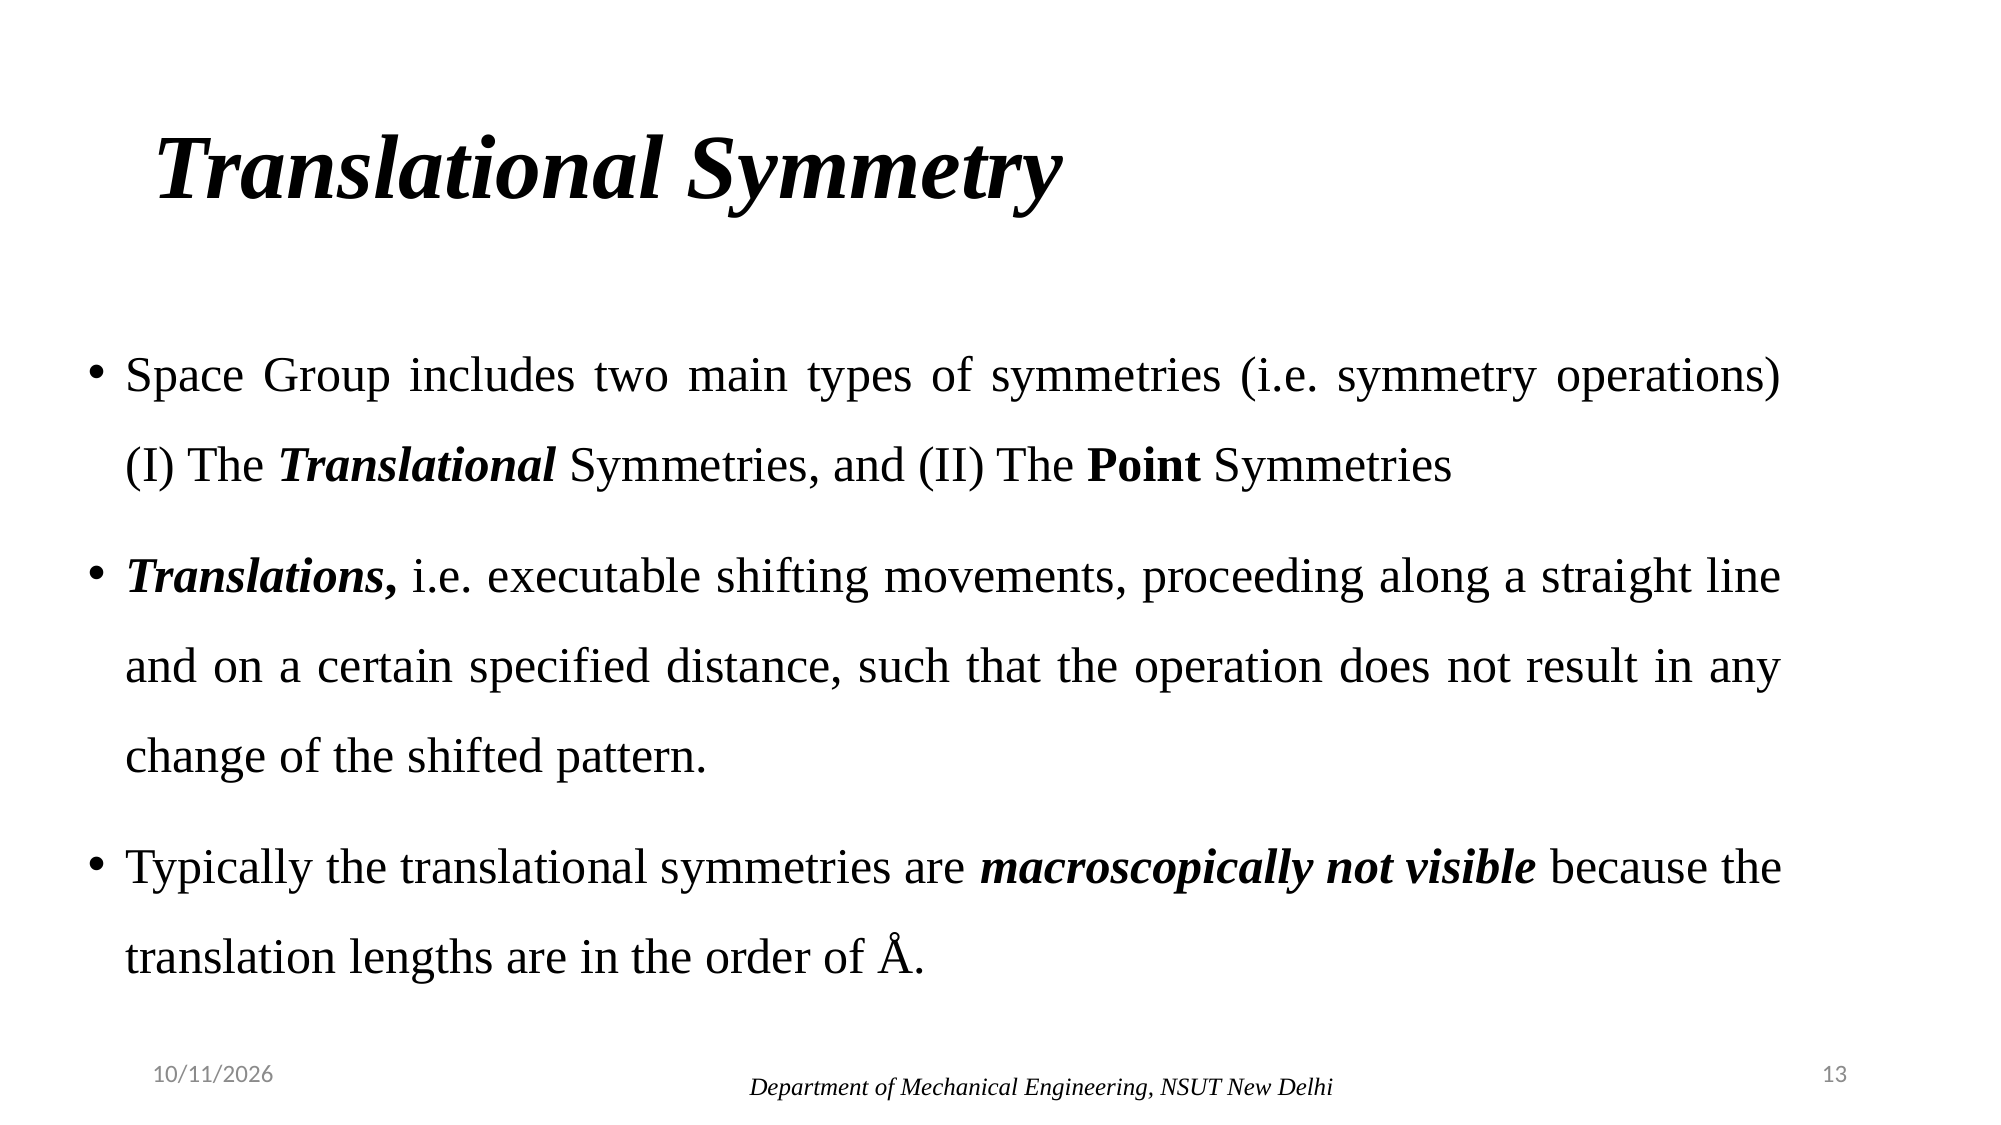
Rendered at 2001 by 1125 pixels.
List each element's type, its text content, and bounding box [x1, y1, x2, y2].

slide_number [137, 1042, 588, 1103]
list Space Group includes two main types of symmetries (i.e. symmetry operations) (I) The Translational Symmetries, and (II) The Point Symmetries Translations, i.e. executable shifting movements, proceeding along a straight line and on a certain specified distance, such that the operation does not result in any change of the shifted pattern. Typically the translational symmetries are macroscopically not visible because the translation lengths are in the order of Å. [72, 304, 1798, 1018]
footer Department of Mechanical Engineering, NSUT New Delhi [569, 1055, 1515, 1116]
title Translational Symmetry [137, 59, 1863, 278]
slide_number 13 [1412, 1042, 1863, 1103]
